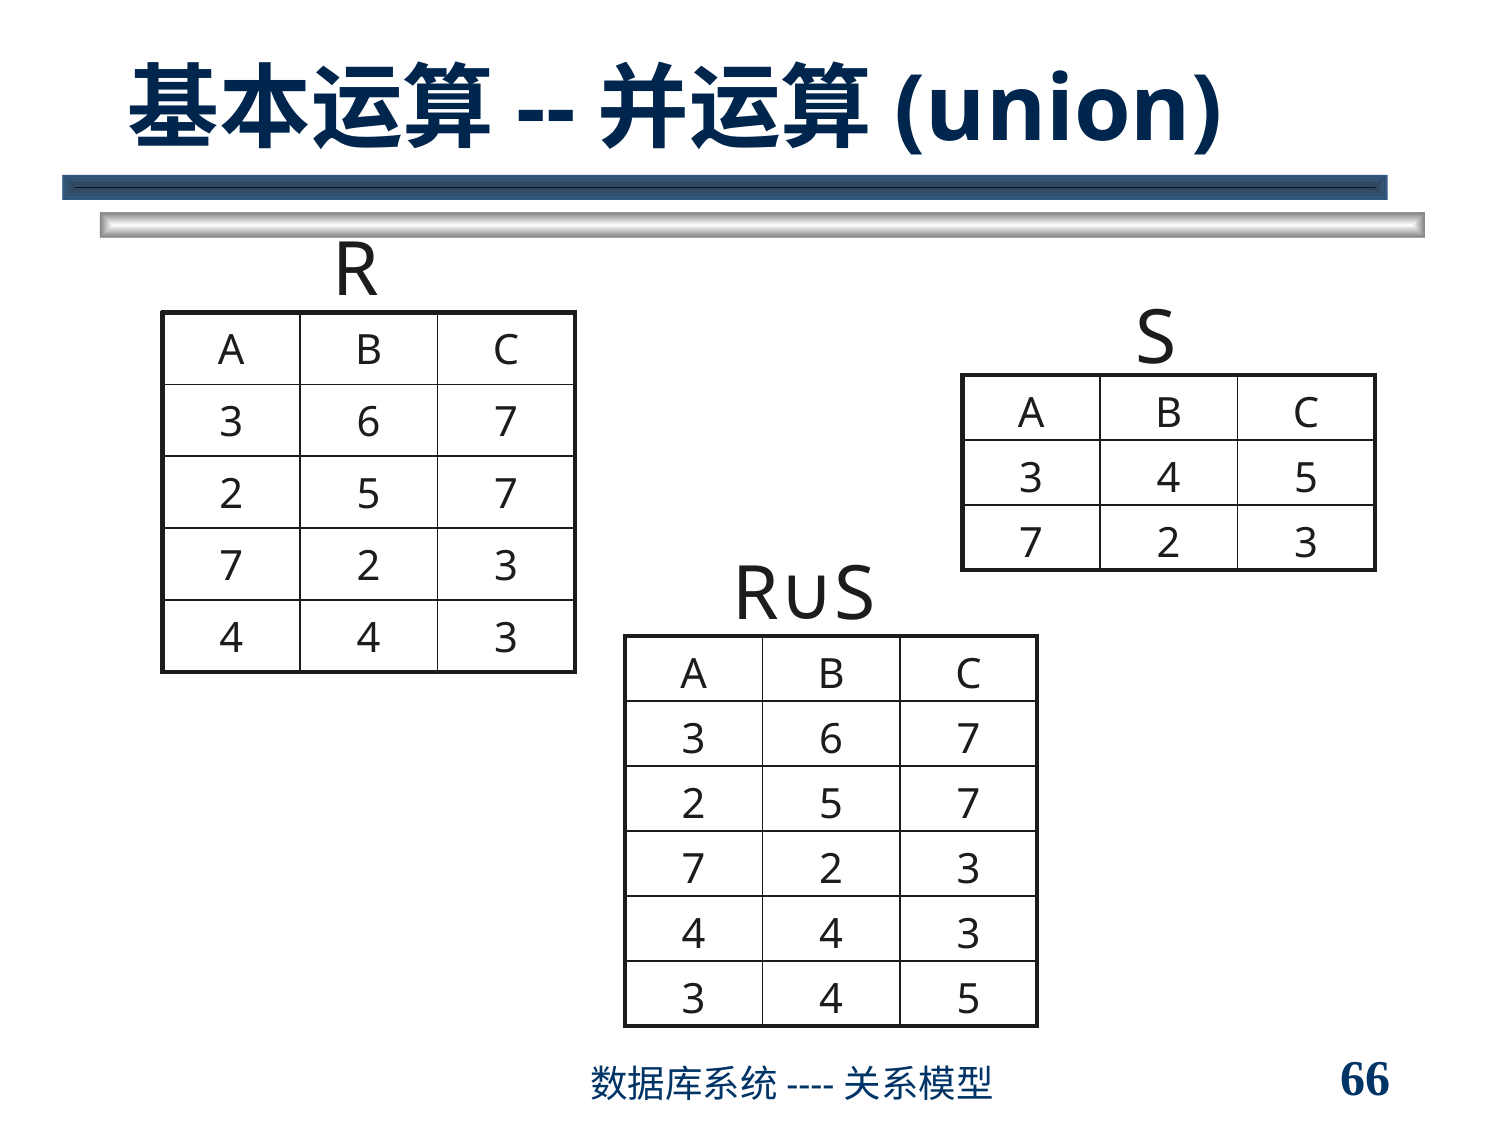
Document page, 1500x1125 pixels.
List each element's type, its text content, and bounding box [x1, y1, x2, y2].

table_cell 3 [1238, 506, 1373, 568]
table_cell 6 [763, 702, 899, 765]
table_cell 4 [763, 897, 899, 960]
table_cell 7 [438, 385, 573, 455]
table_cell 2 [165, 457, 299, 527]
table_cell 5 [763, 767, 899, 830]
table_cell 6 [301, 385, 437, 455]
table_header B [763, 643, 899, 700]
text_box R [287, 213, 425, 318]
table_header B [1101, 377, 1237, 439]
table_cell 7 [165, 529, 299, 599]
table_cell 4 [301, 601, 437, 670]
table_cell 4 [165, 601, 299, 670]
table_cell 7 [901, 767, 1035, 830]
table_cell 3 [165, 385, 299, 455]
table_cell 3 [965, 441, 1099, 504]
table_cell 7 [627, 832, 762, 895]
table_cell 3 [901, 832, 1035, 895]
table_header A [627, 638, 762, 700]
table_cell 5 [301, 457, 437, 527]
table_cell 3 [627, 962, 762, 1024]
table_cell 7 [438, 457, 573, 527]
table_cell 5 [1238, 441, 1373, 504]
table_cell 3 [627, 702, 762, 765]
text_box R∪S [712, 537, 913, 643]
table_header C [901, 638, 1035, 700]
text_box S [1087, 281, 1225, 386]
table_cell 3 [438, 529, 573, 599]
table_header A [165, 315, 299, 384]
table_cell 4 [627, 897, 762, 960]
table_cell 2 [1101, 506, 1237, 568]
table_cell 3 [901, 897, 1035, 960]
table_cell 2 [301, 529, 437, 599]
table_cell 4 [1101, 441, 1237, 504]
table_header C [1238, 377, 1373, 439]
table_cell 3 [438, 601, 573, 670]
table_cell 7 [965, 506, 1099, 568]
table_header B [301, 315, 437, 384]
table_cell 2 [627, 767, 762, 830]
table_cell 4 [763, 962, 899, 1024]
table_cell 2 [763, 832, 899, 895]
title 基本运算--并运算(union) [112, 37, 1391, 167]
table_header A [965, 377, 1099, 439]
slide_number 66 [1324, 1049, 1489, 1101]
footer 数据库系统----关系模型 [574, 1062, 1188, 1113]
table_cell 5 [901, 962, 1035, 1024]
table_header C [438, 315, 573, 384]
table_cell 7 [901, 702, 1035, 765]
